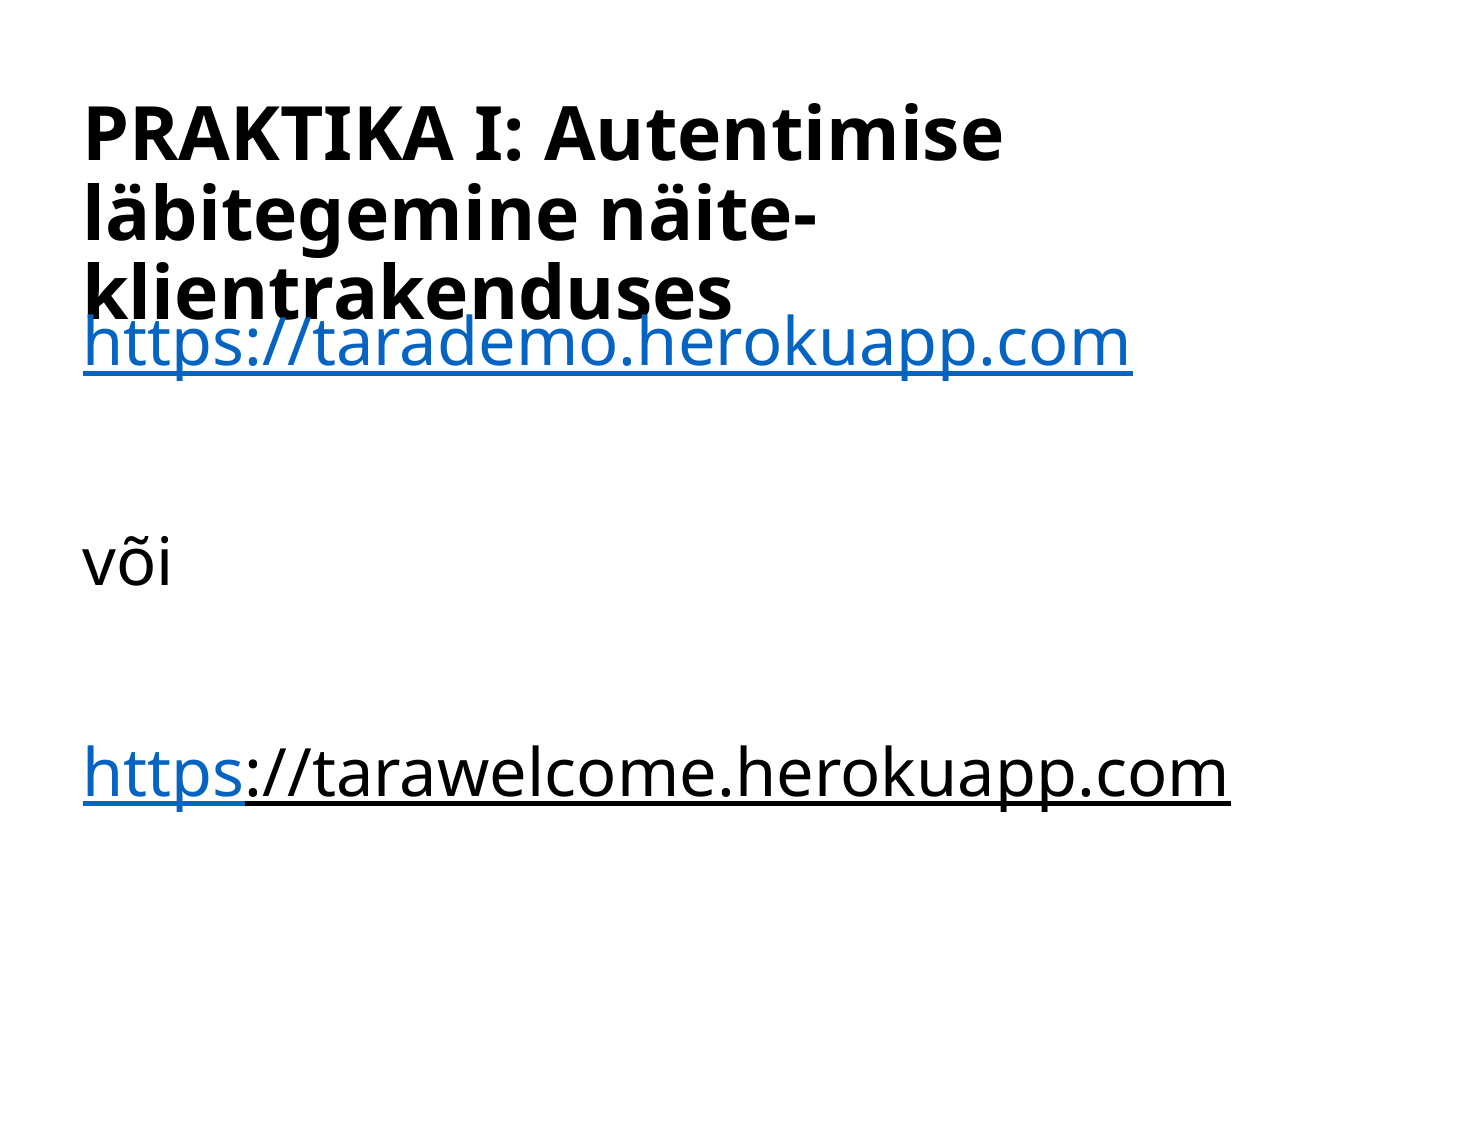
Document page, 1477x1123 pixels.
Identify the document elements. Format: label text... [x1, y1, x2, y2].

title PRAKTIKA I: Autentimise läbitegemine näite-klientrakenduses [82, 88, 1382, 266]
list https://tarademo.herokuapp.com või https://tarawelcome.herokuapp.com [82, 290, 1382, 1031]
